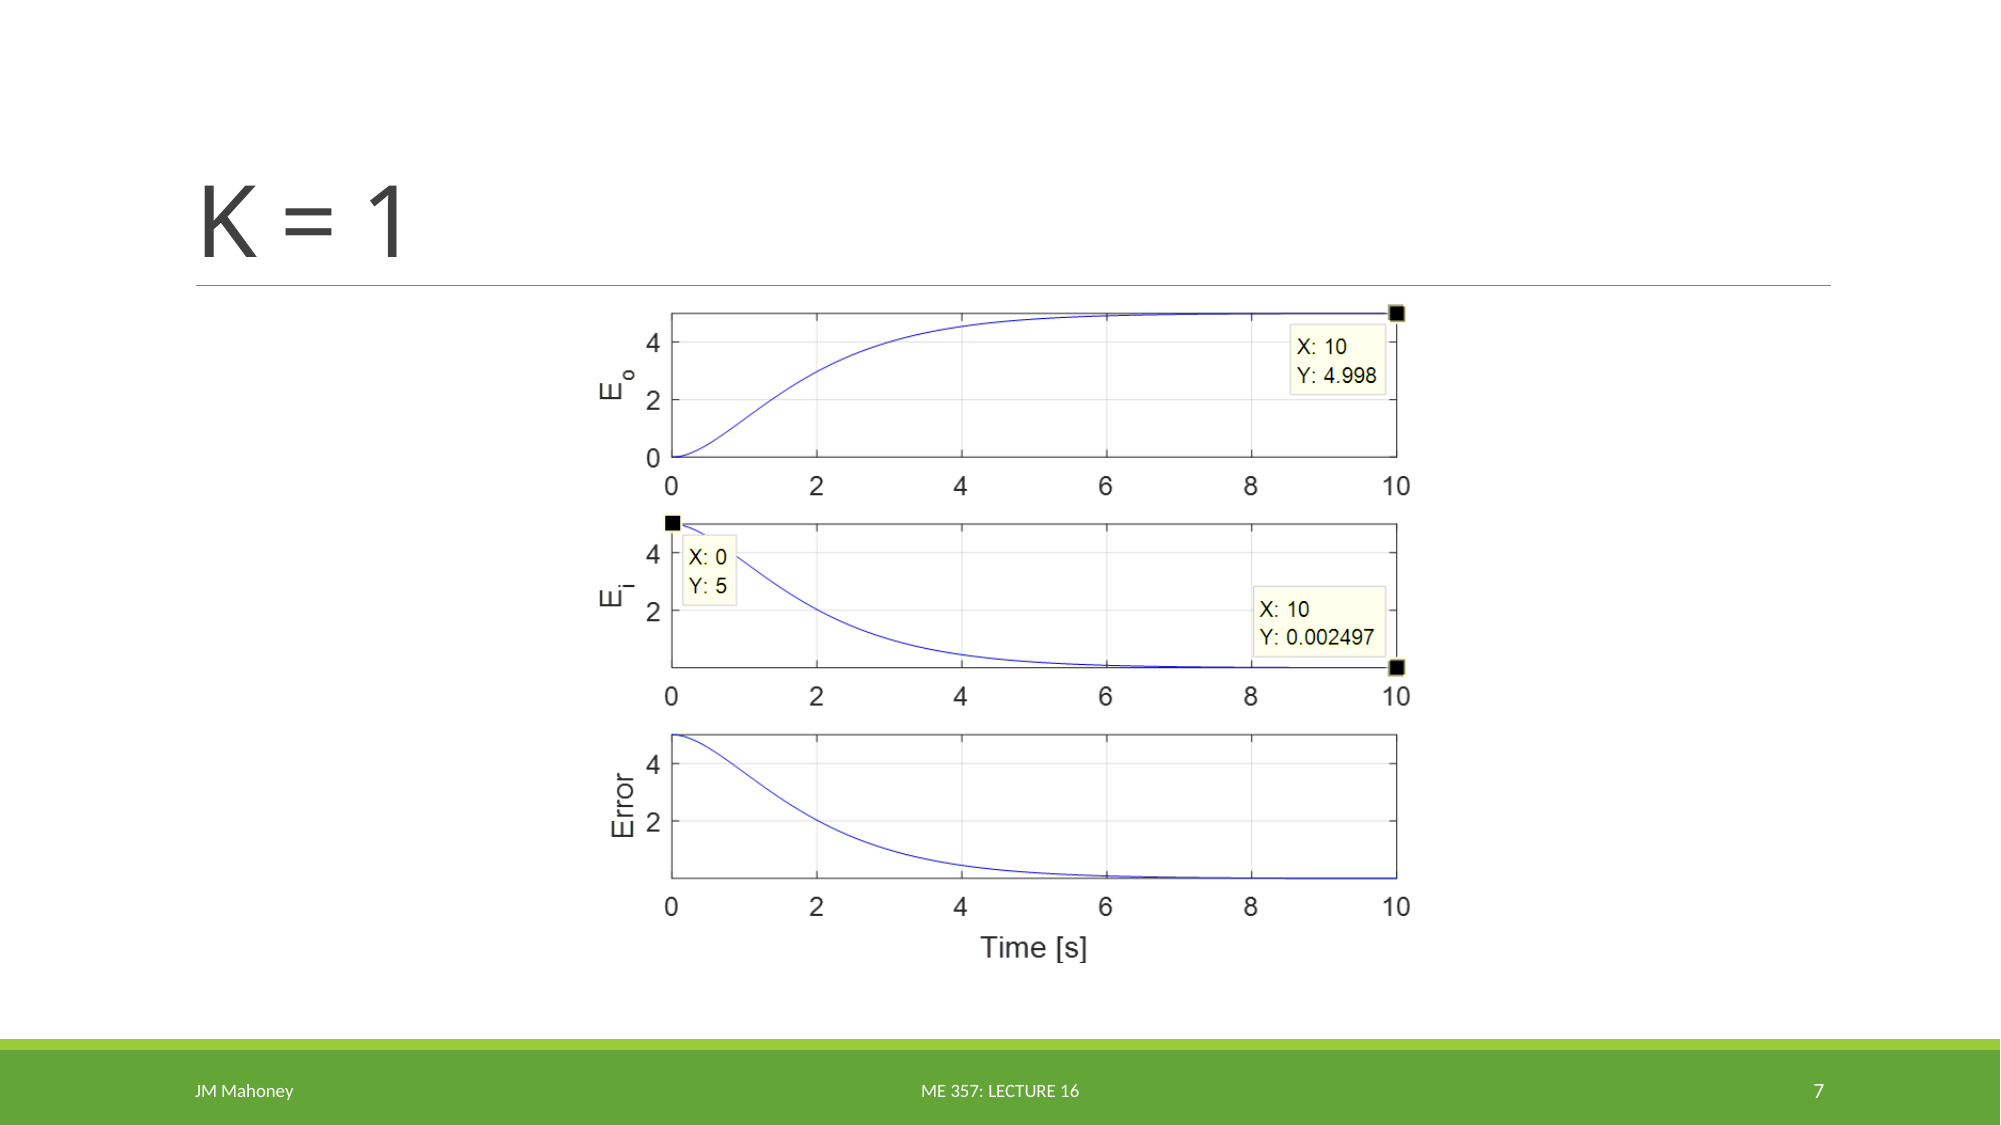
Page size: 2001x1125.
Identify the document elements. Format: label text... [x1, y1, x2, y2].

title K = 1 [180, 47, 1830, 285]
footer ME 357: Lecture 16 [604, 1059, 1396, 1120]
slide_number JM Mahoney [180, 1059, 586, 1120]
slide_number 7 [1624, 1059, 1840, 1120]
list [598, 302, 1412, 964]
